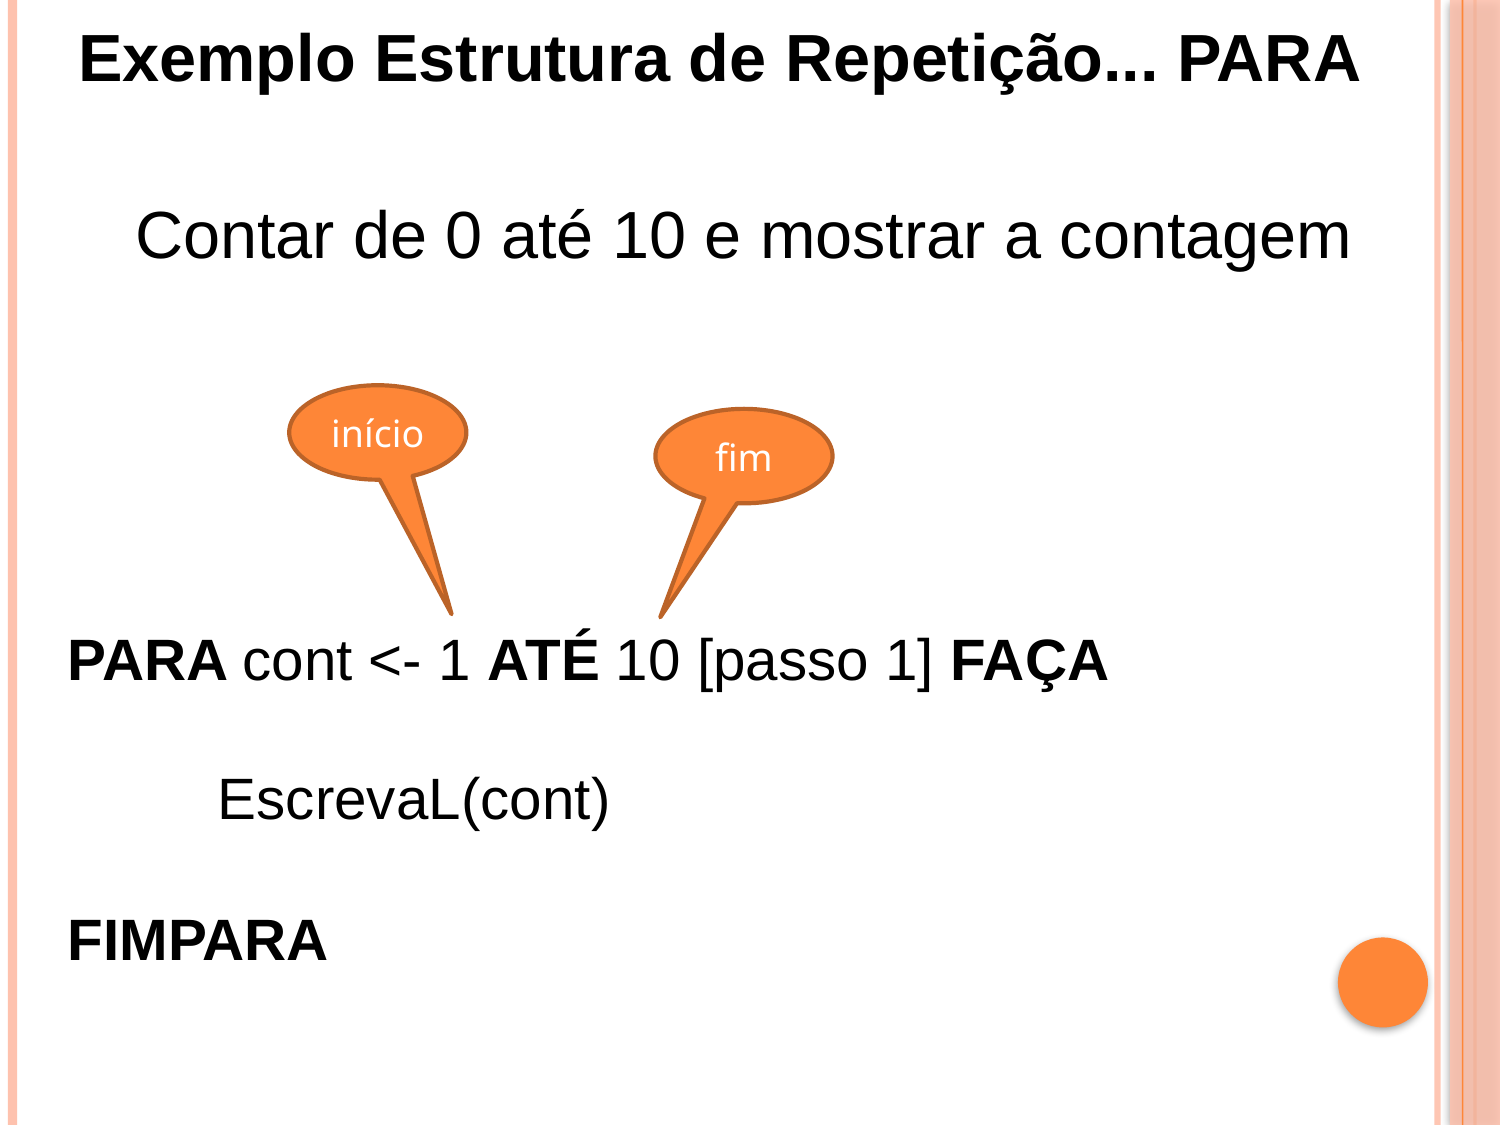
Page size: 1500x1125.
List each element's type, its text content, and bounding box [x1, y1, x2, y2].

text_box Contar de 0 até 10 e mostrar a contagem PARA cont <- 1 ATÉ 10 [passo 1] FAÇA EscrevaL(cont) FIMPARA [53, 184, 1436, 979]
text_box Exemplo Estrutura de Repetição... PARA [29, 7, 1412, 102]
text_box fim [653, 406, 835, 620]
text_box início [287, 383, 469, 617]
